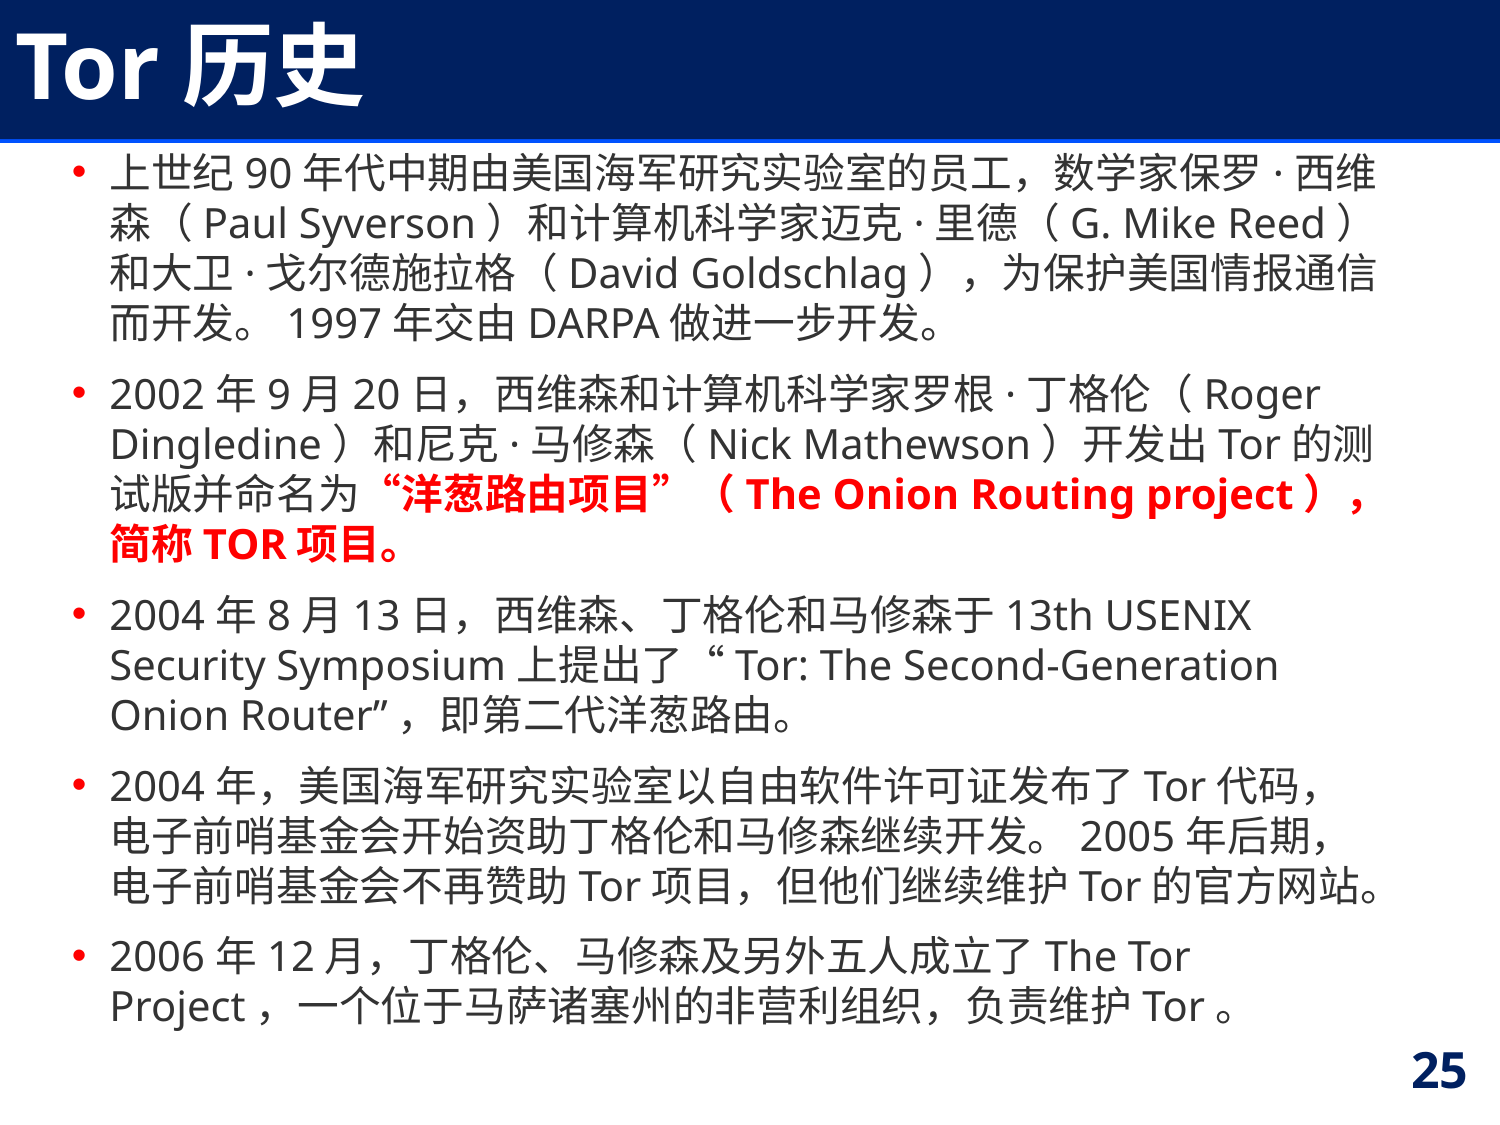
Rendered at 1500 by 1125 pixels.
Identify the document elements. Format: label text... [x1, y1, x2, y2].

list 上世纪90年代中期由美国海军研究实验室的员工，数学家保罗·西维森（Paul Syverson）和计算机科学家迈克·里德（G. Mike Reed）和大卫·戈尔德施拉格（David Goldschlag），为保护美国情报通信而开发。1997年交由DARPA做进一步开发。 2002年9月20日，西维森和计算机科学家罗根·丁格伦（Roger Dingledine）和尼克·马修森（Nick Mathewson）开发出Tor的测试版并命名为“洋葱路由项目”（The Onion Routing project），简称TOR项目。 2004年8月13日，西维森、丁格伦和马修森于13th USENIX Security Symposium上提出了“Tor: The Second-Generation Onion Router”，即第二代洋葱路由。 2004年，美国海军研究实验室以自由软件许可证发布了Tor代码，电子前哨基金会开始资助丁格伦和马修森继续开发。2005年后期，电子前哨基金会不再赞助Tor项目，但他们继续维护Tor的官方网站。 2006年12月，丁格伦、马修森及另外五人成立了The Tor Project，一个位于马萨诸塞州的非营利组织，负责维护Tor。 [56, 139, 1397, 1103]
title Tor历史 [0, 0, 1500, 140]
slide_number 25 [1145, 1042, 1484, 1103]
